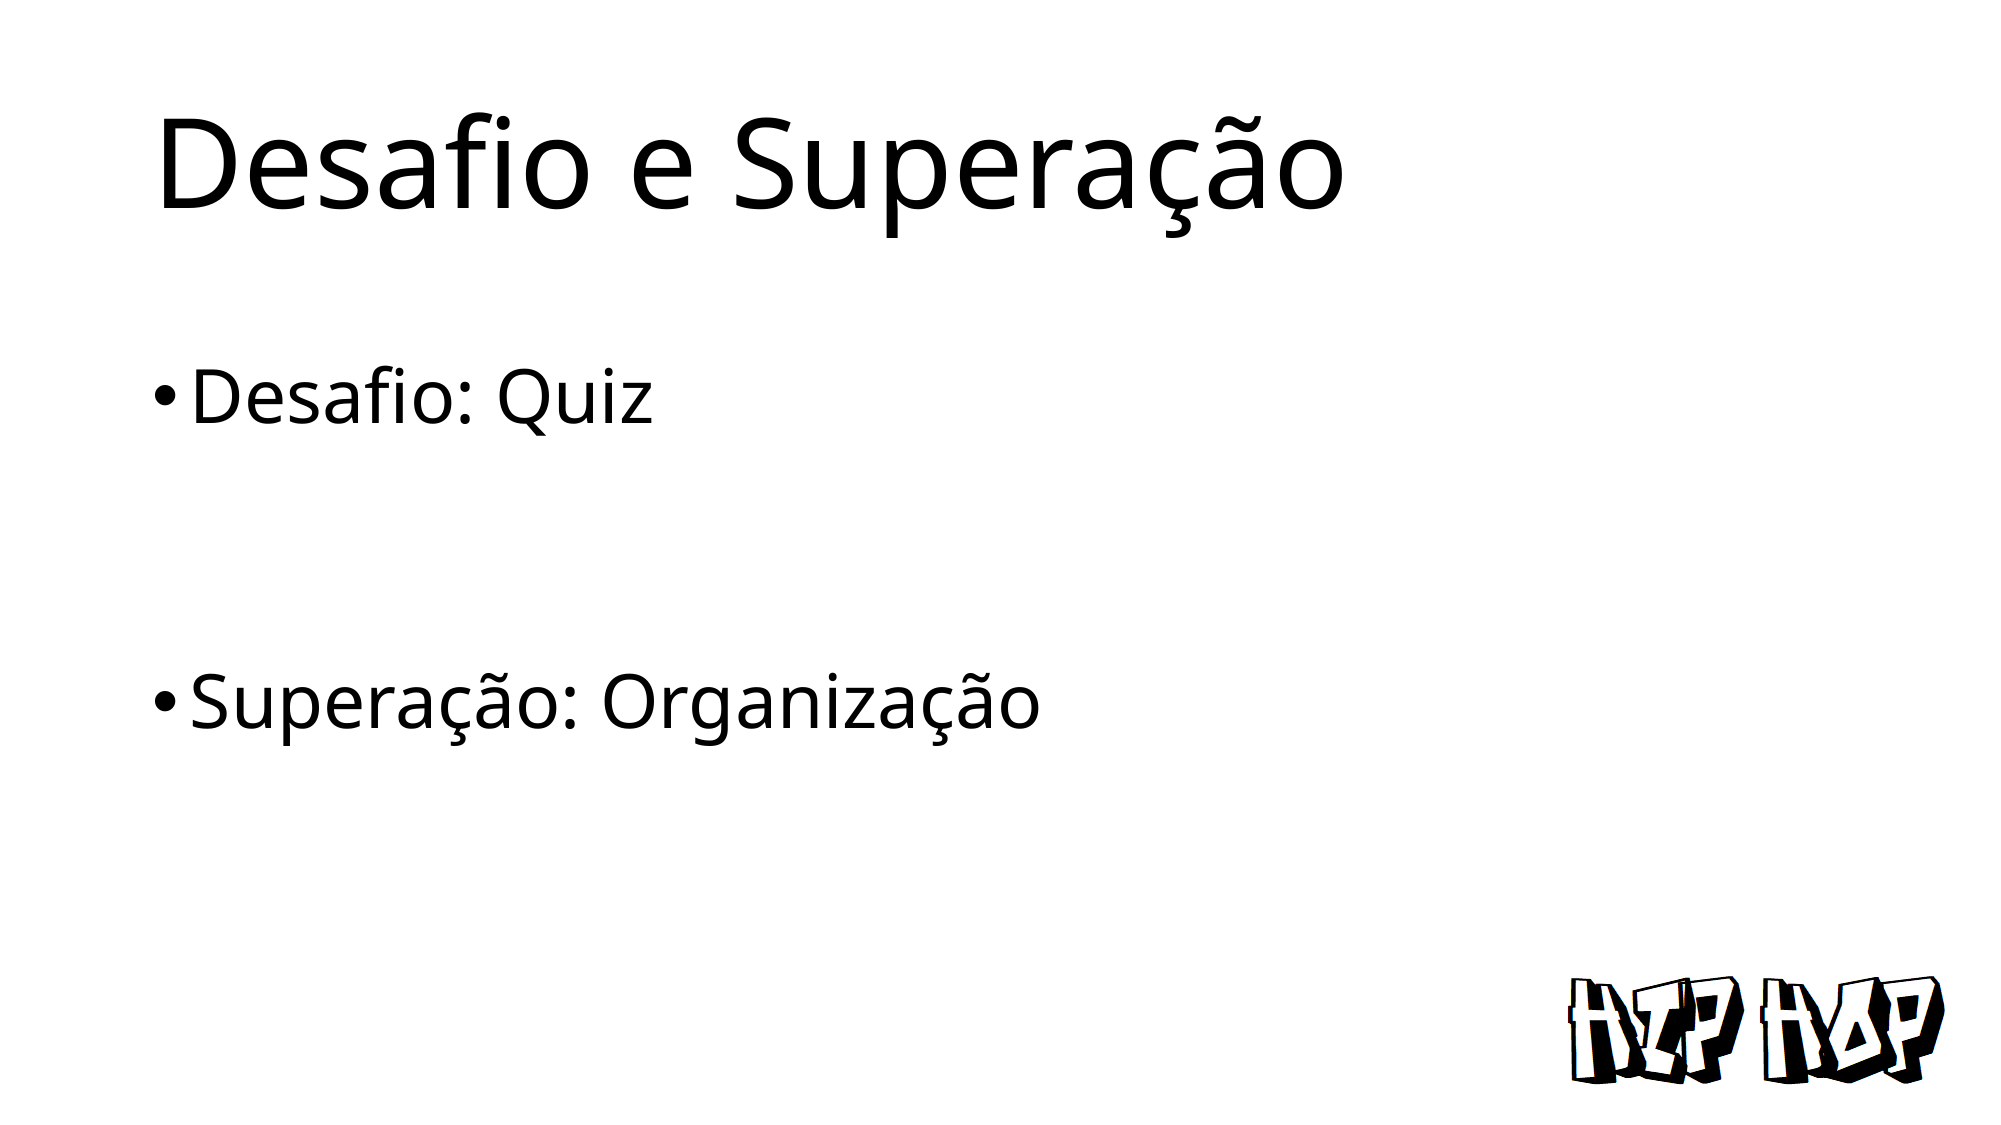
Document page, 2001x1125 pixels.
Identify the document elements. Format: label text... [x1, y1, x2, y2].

title Desafio e Superação [137, 59, 1863, 278]
picture [1555, 964, 1945, 1092]
list Desafio: Quiz Superação: Organização [137, 351, 1863, 1066]
